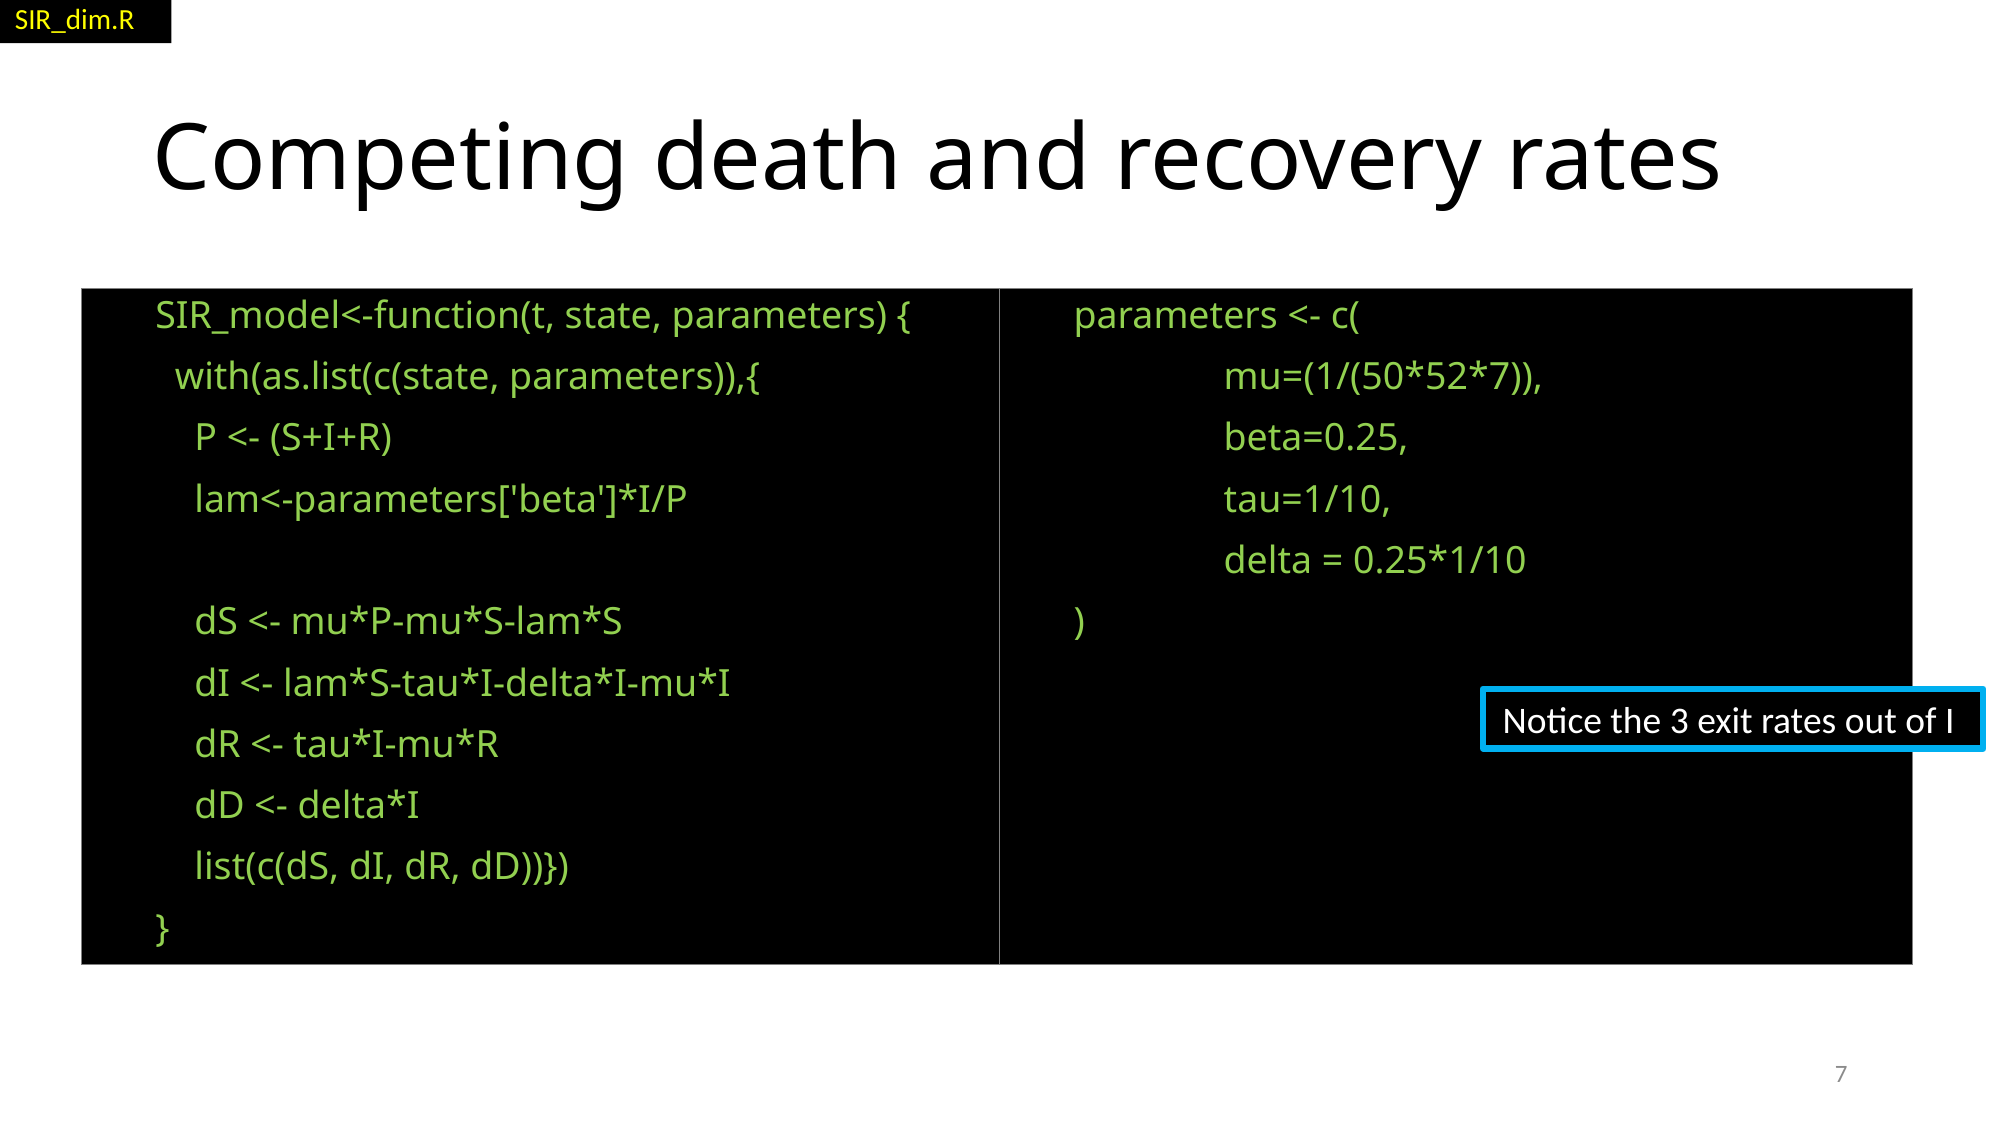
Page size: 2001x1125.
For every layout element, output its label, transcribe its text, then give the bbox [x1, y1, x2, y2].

list SIR_model<-function(t, state, parameters) { with(as.list(c(state, parameters)),{ P <- (S+I+R) lam<-parameters['beta']*I/P dS <- mu*P-mu*S-lam*S dI <- lam*S-tau*I-delta*I-mu*I dR <- tau*I-mu*R dD <- delta*I list(c(dS, dI, dR, dD))}) } [81, 288, 999, 965]
title Competing death and recovery rates [137, 51, 1863, 270]
text_box Notice the 3 exit rates out of I [1482, 688, 1984, 749]
slide_number 7 [1412, 1042, 1863, 1103]
text_box SIR_dim.R [0, 0, 172, 44]
text_box parameters <- c( mu=(1/(50*52*7)), beta=0.25, tau=1/10, delta = 0.25*1/10 ) [999, 288, 1913, 965]
